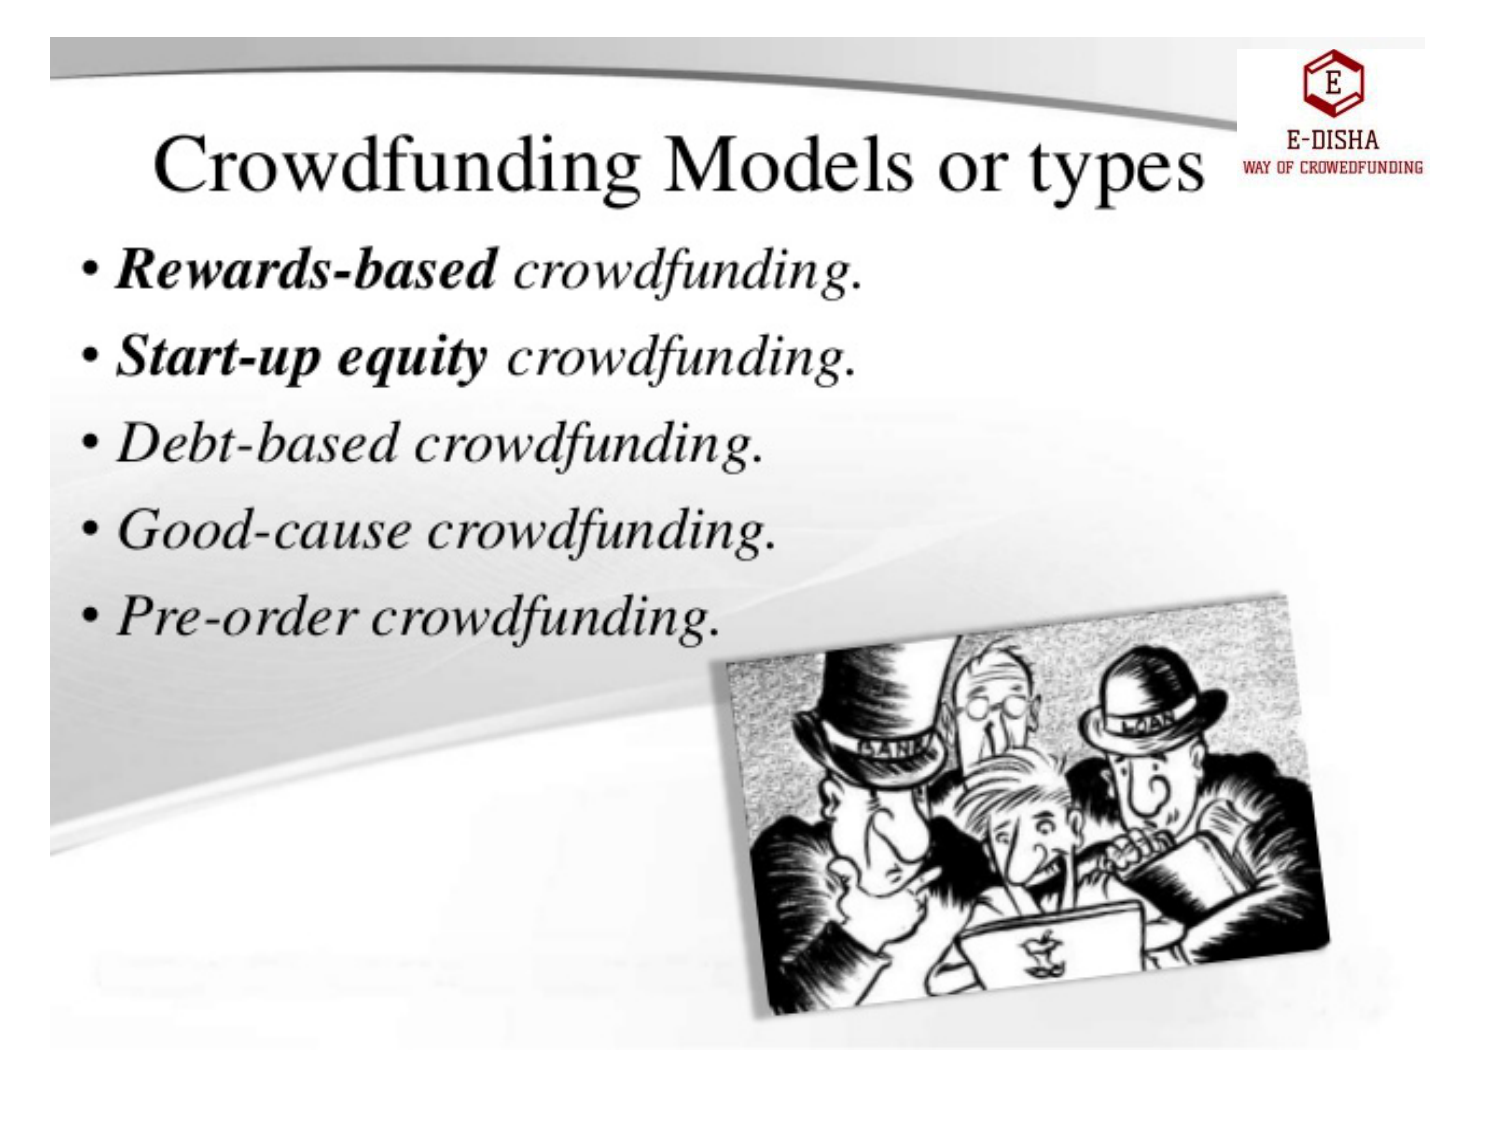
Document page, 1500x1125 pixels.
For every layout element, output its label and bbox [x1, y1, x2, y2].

picture [49, 37, 1431, 1051]
